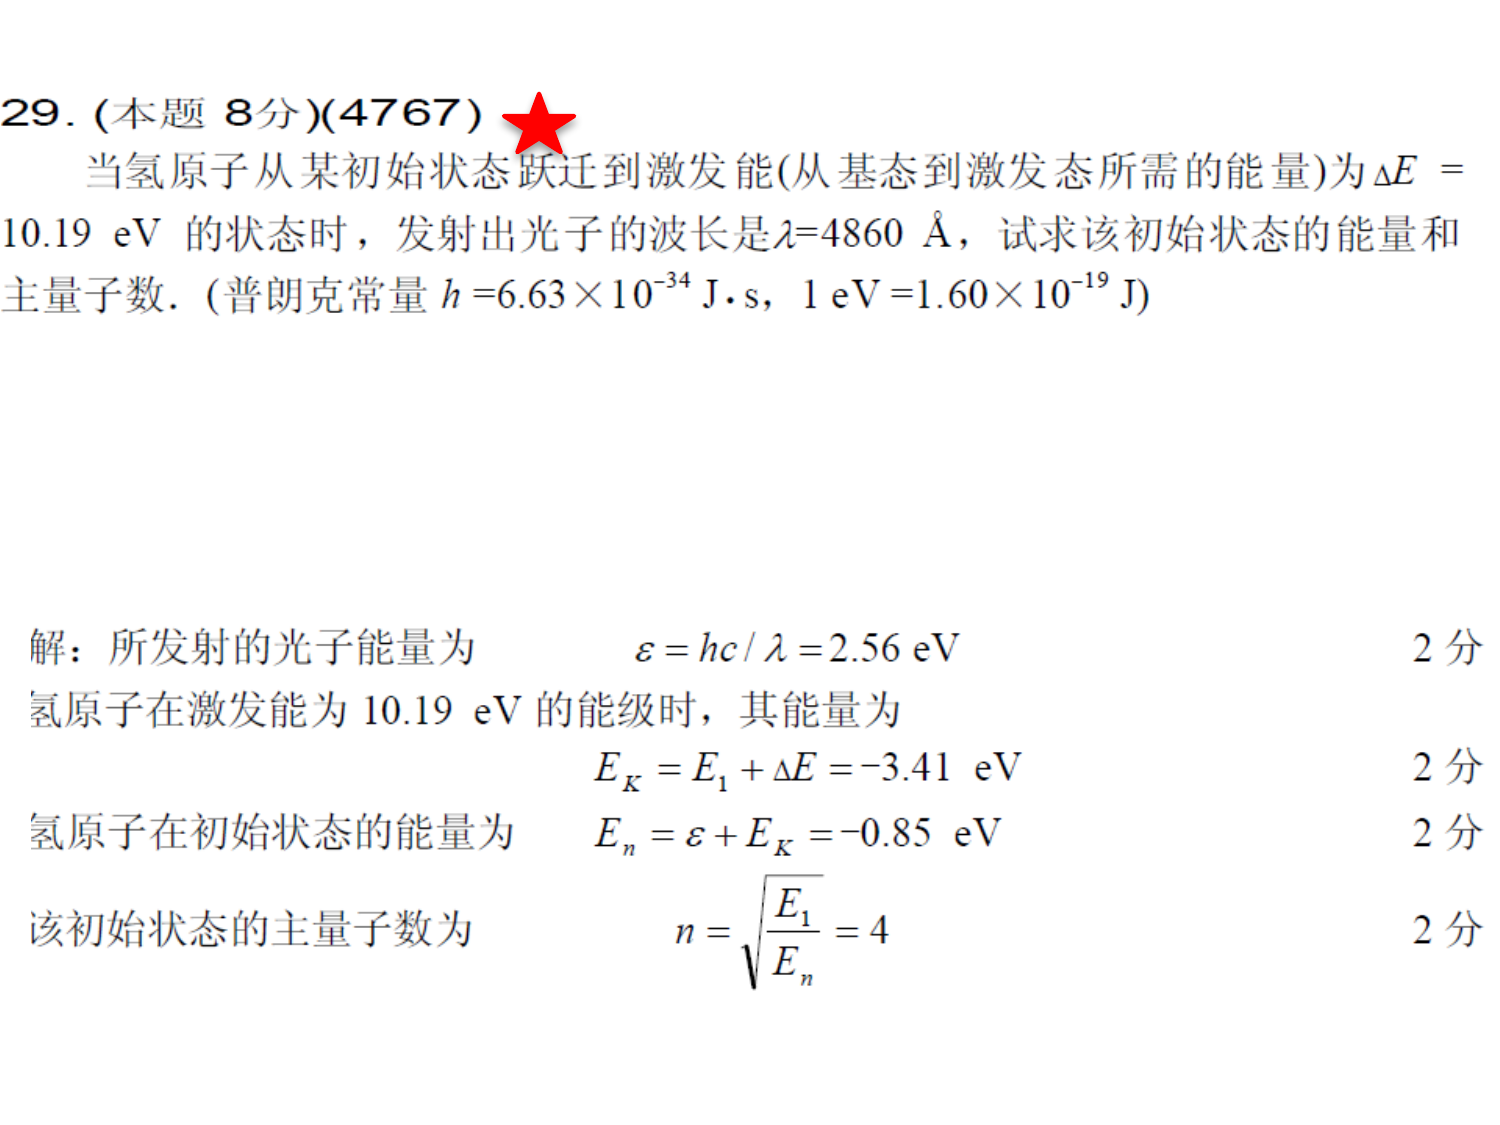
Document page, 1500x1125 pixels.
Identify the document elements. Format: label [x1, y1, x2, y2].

picture [0, 93, 1469, 324]
picture [30, 620, 1500, 1000]
